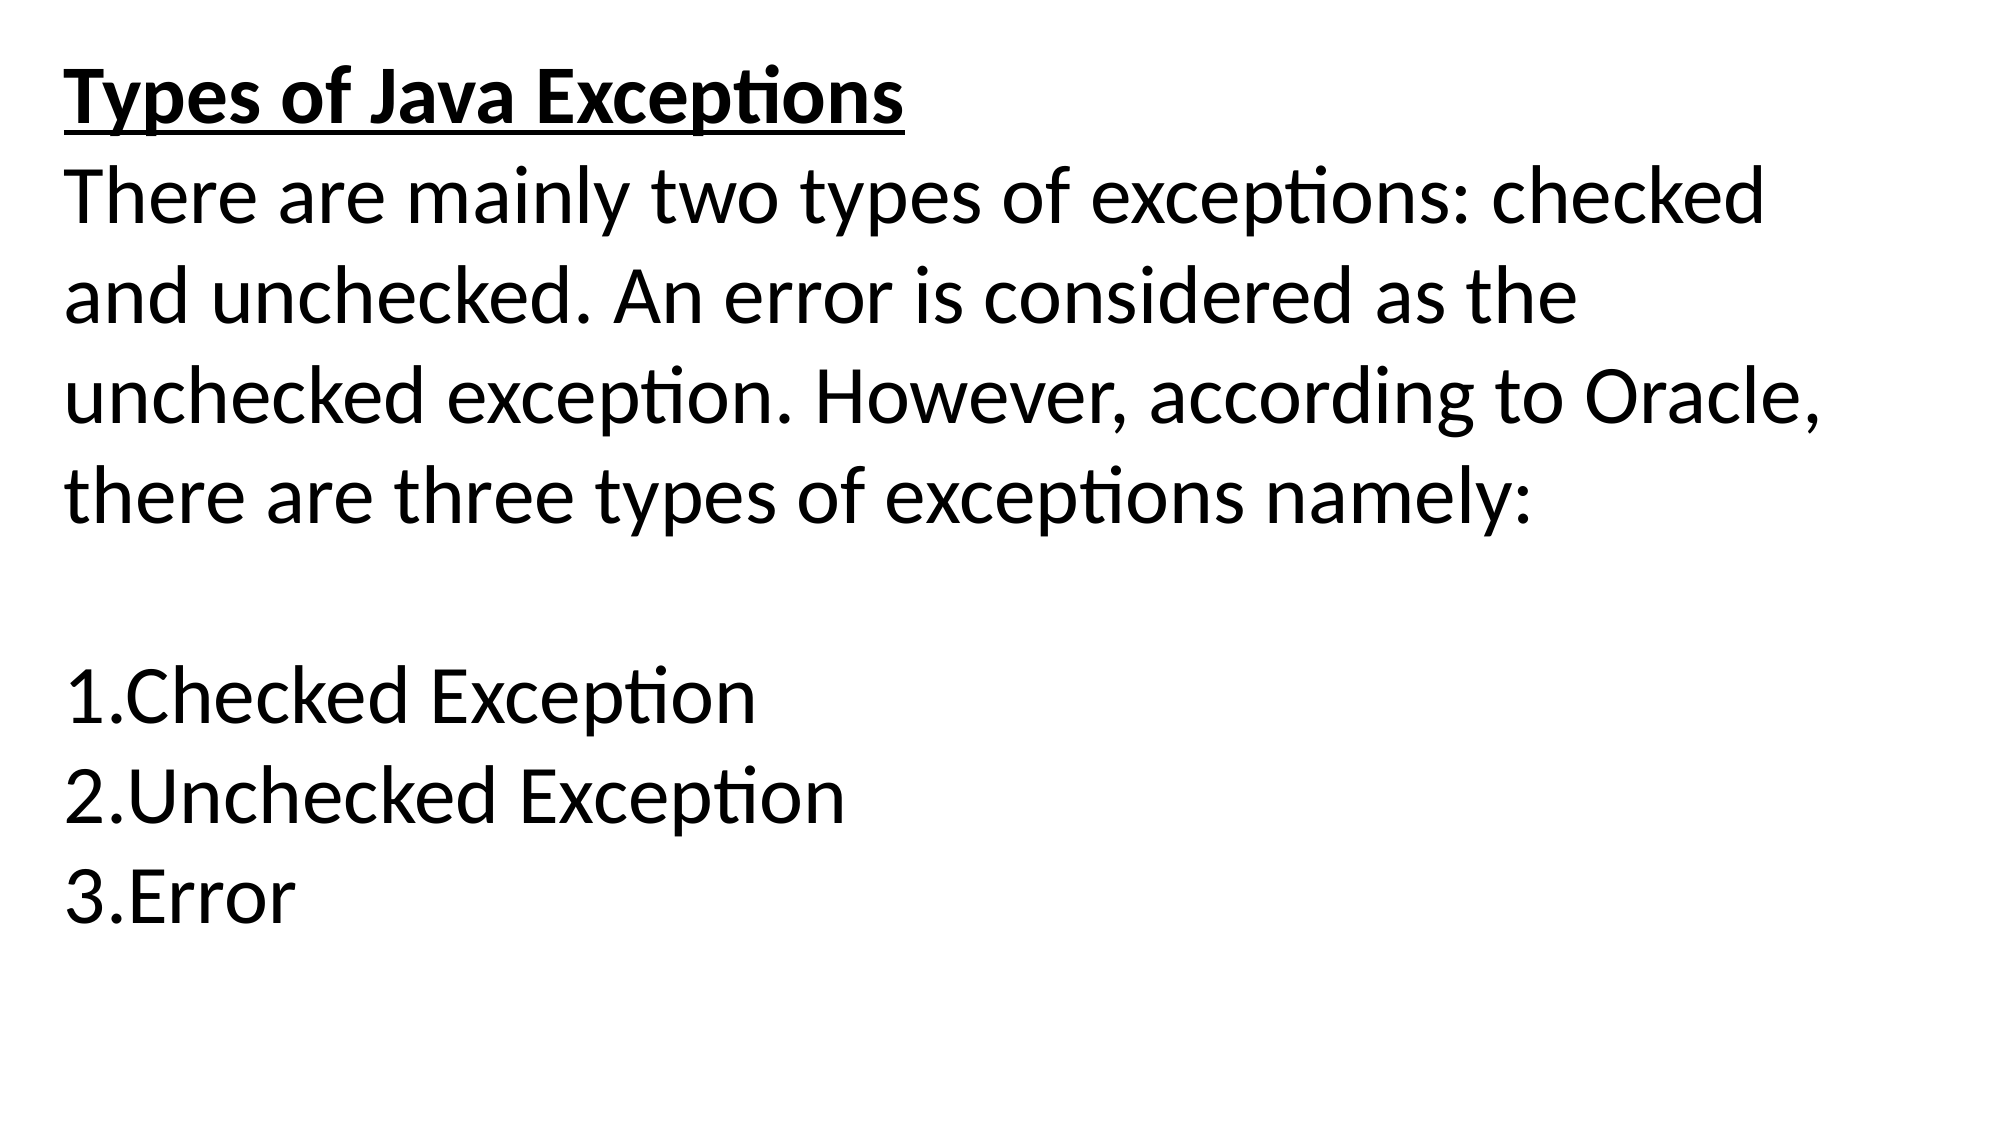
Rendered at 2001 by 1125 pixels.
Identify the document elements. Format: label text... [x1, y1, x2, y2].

text_box Types of Java Exceptions There are mainly two types of exceptions: checked and unchecked. An error is considered as the unchecked exception. However, according to Oracle, there are three types of exceptions namely: 1.Checked Exception 2.Unchecked Exception 3.Error [49, 33, 1926, 948]
